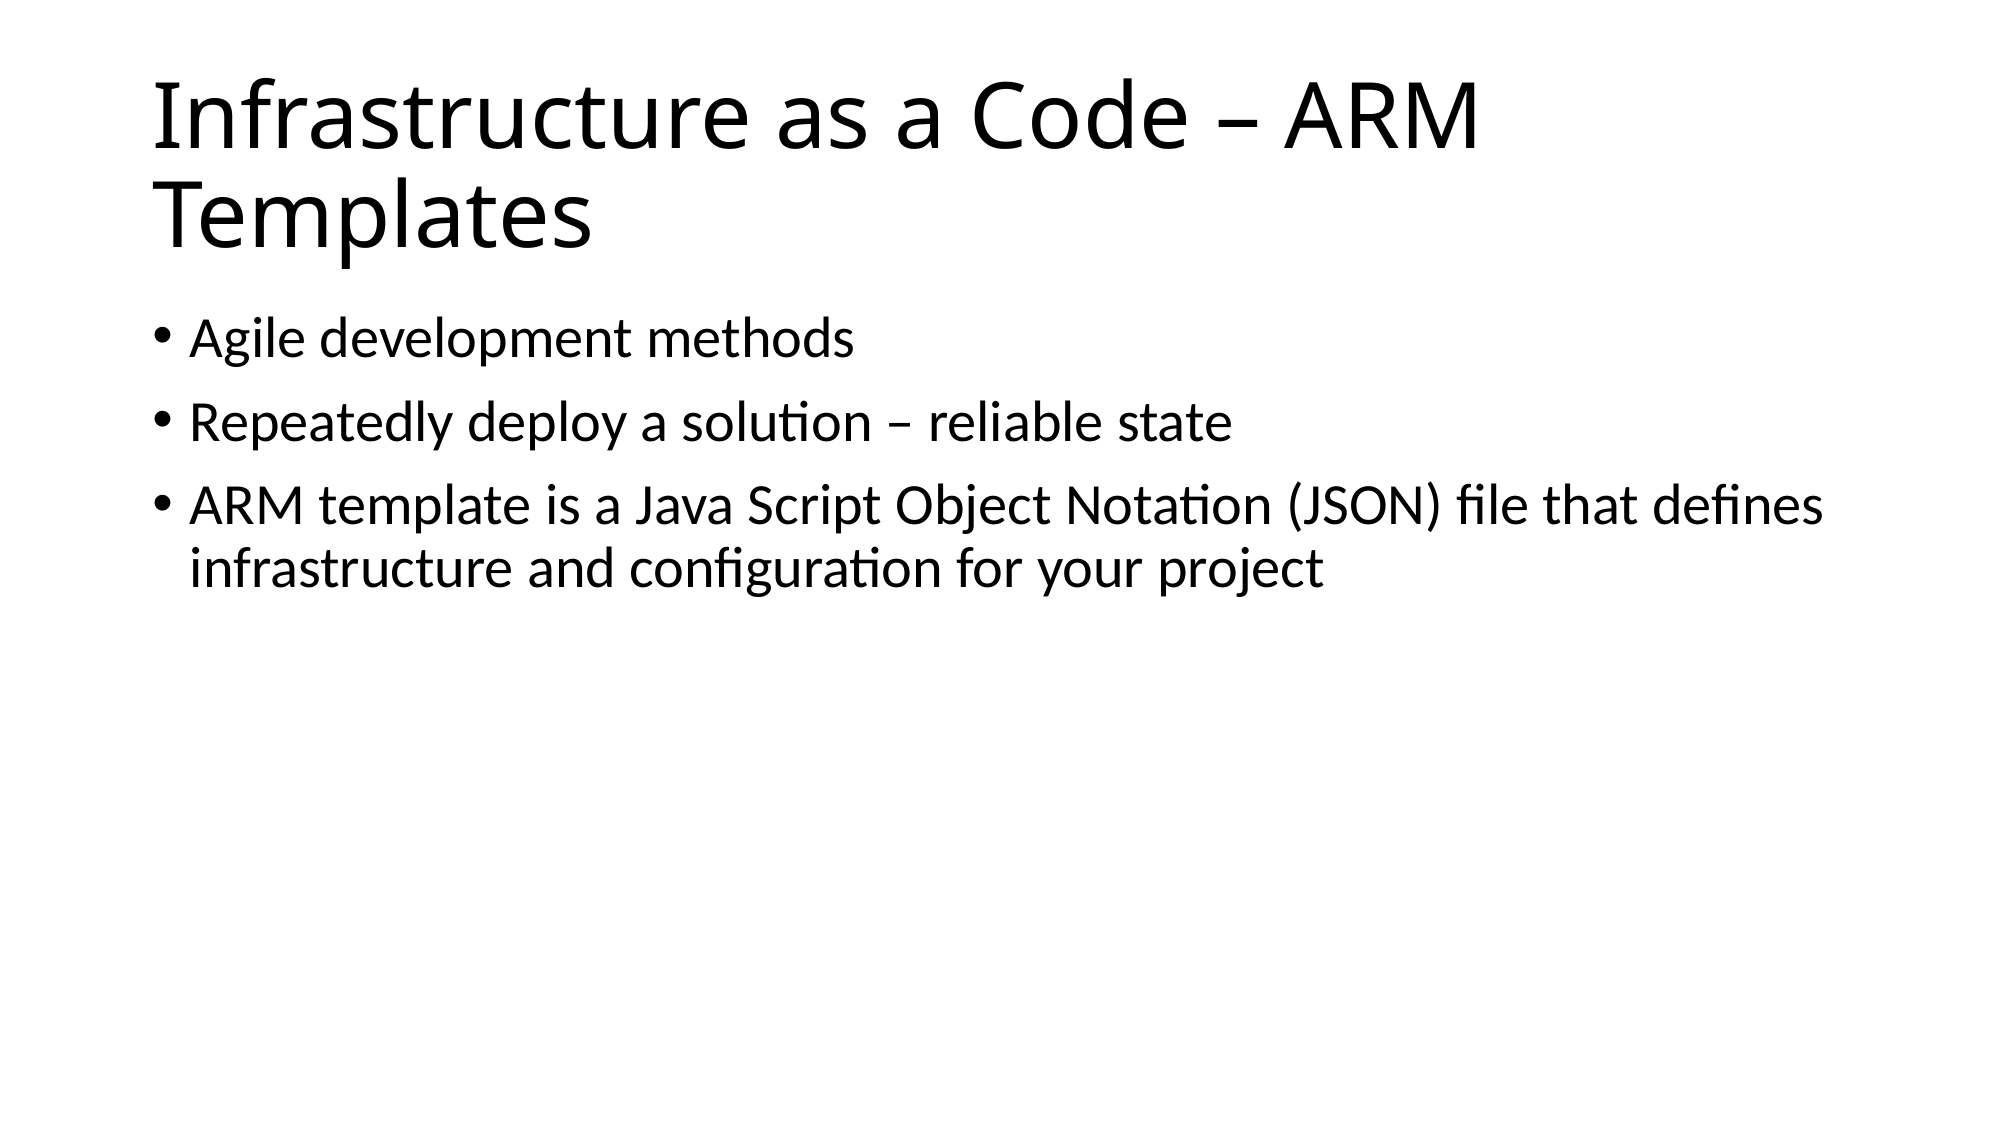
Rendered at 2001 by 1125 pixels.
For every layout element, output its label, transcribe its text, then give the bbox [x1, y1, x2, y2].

title Infrastructure as a Code – ARM Templates [137, 59, 1863, 278]
list Agile development methods Repeatedly deploy a solution – reliable state ARM template is a Java Script Object Notation (JSON) file that defines infrastructure and configuration for your project [137, 299, 1863, 1014]
